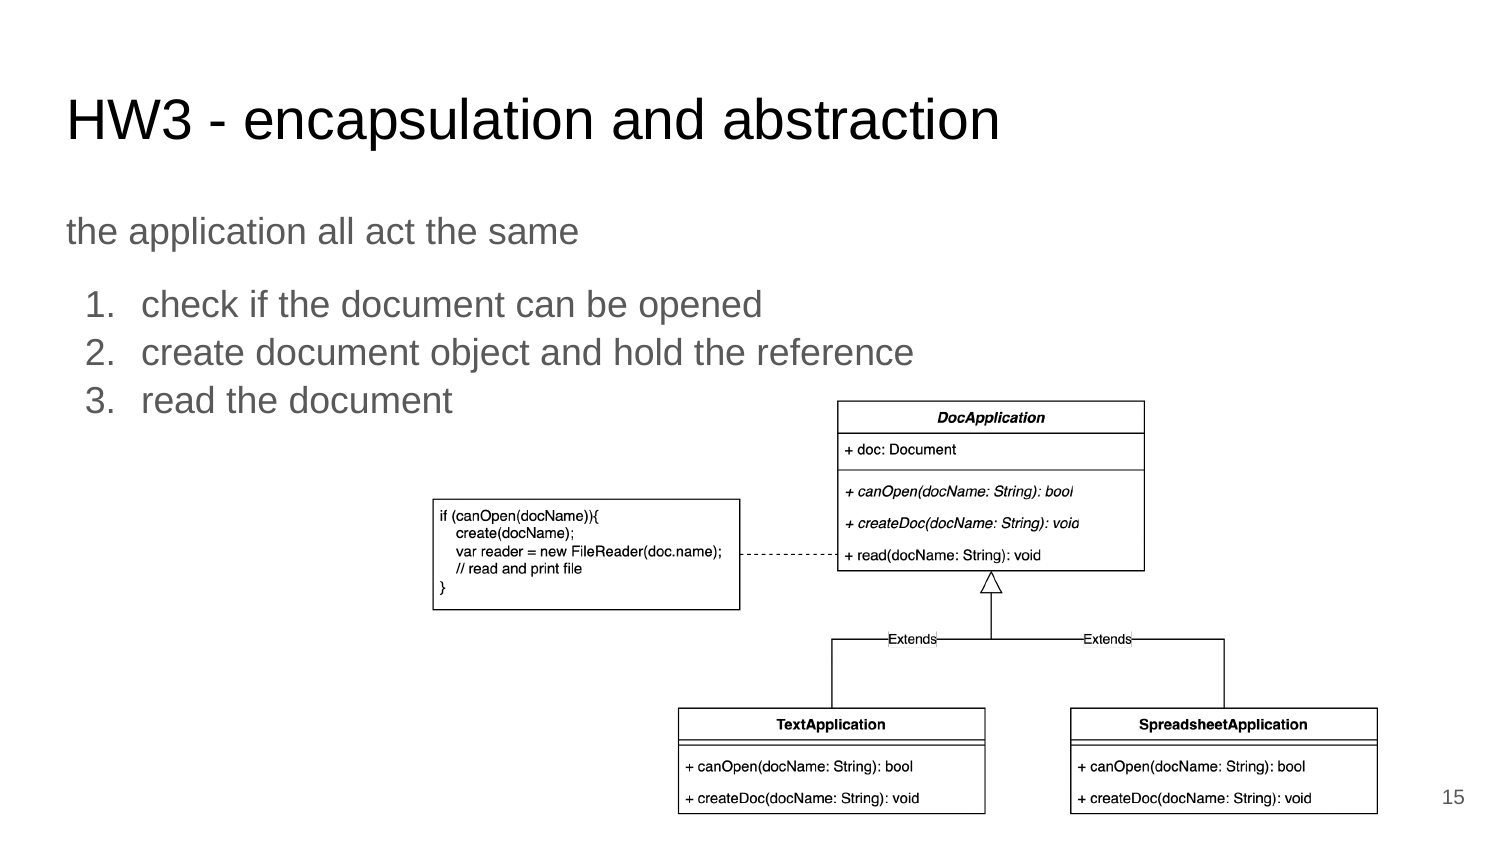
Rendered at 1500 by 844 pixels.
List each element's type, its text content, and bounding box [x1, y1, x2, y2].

slide_number ‹#› [1394, 764, 1480, 830]
list the application all act the same check if the document can be opened create document object and hold the reference read the document [51, 189, 1449, 750]
picture [420, 388, 1391, 830]
title HW3 - encapsulation and abstraction [51, 72, 1449, 167]
